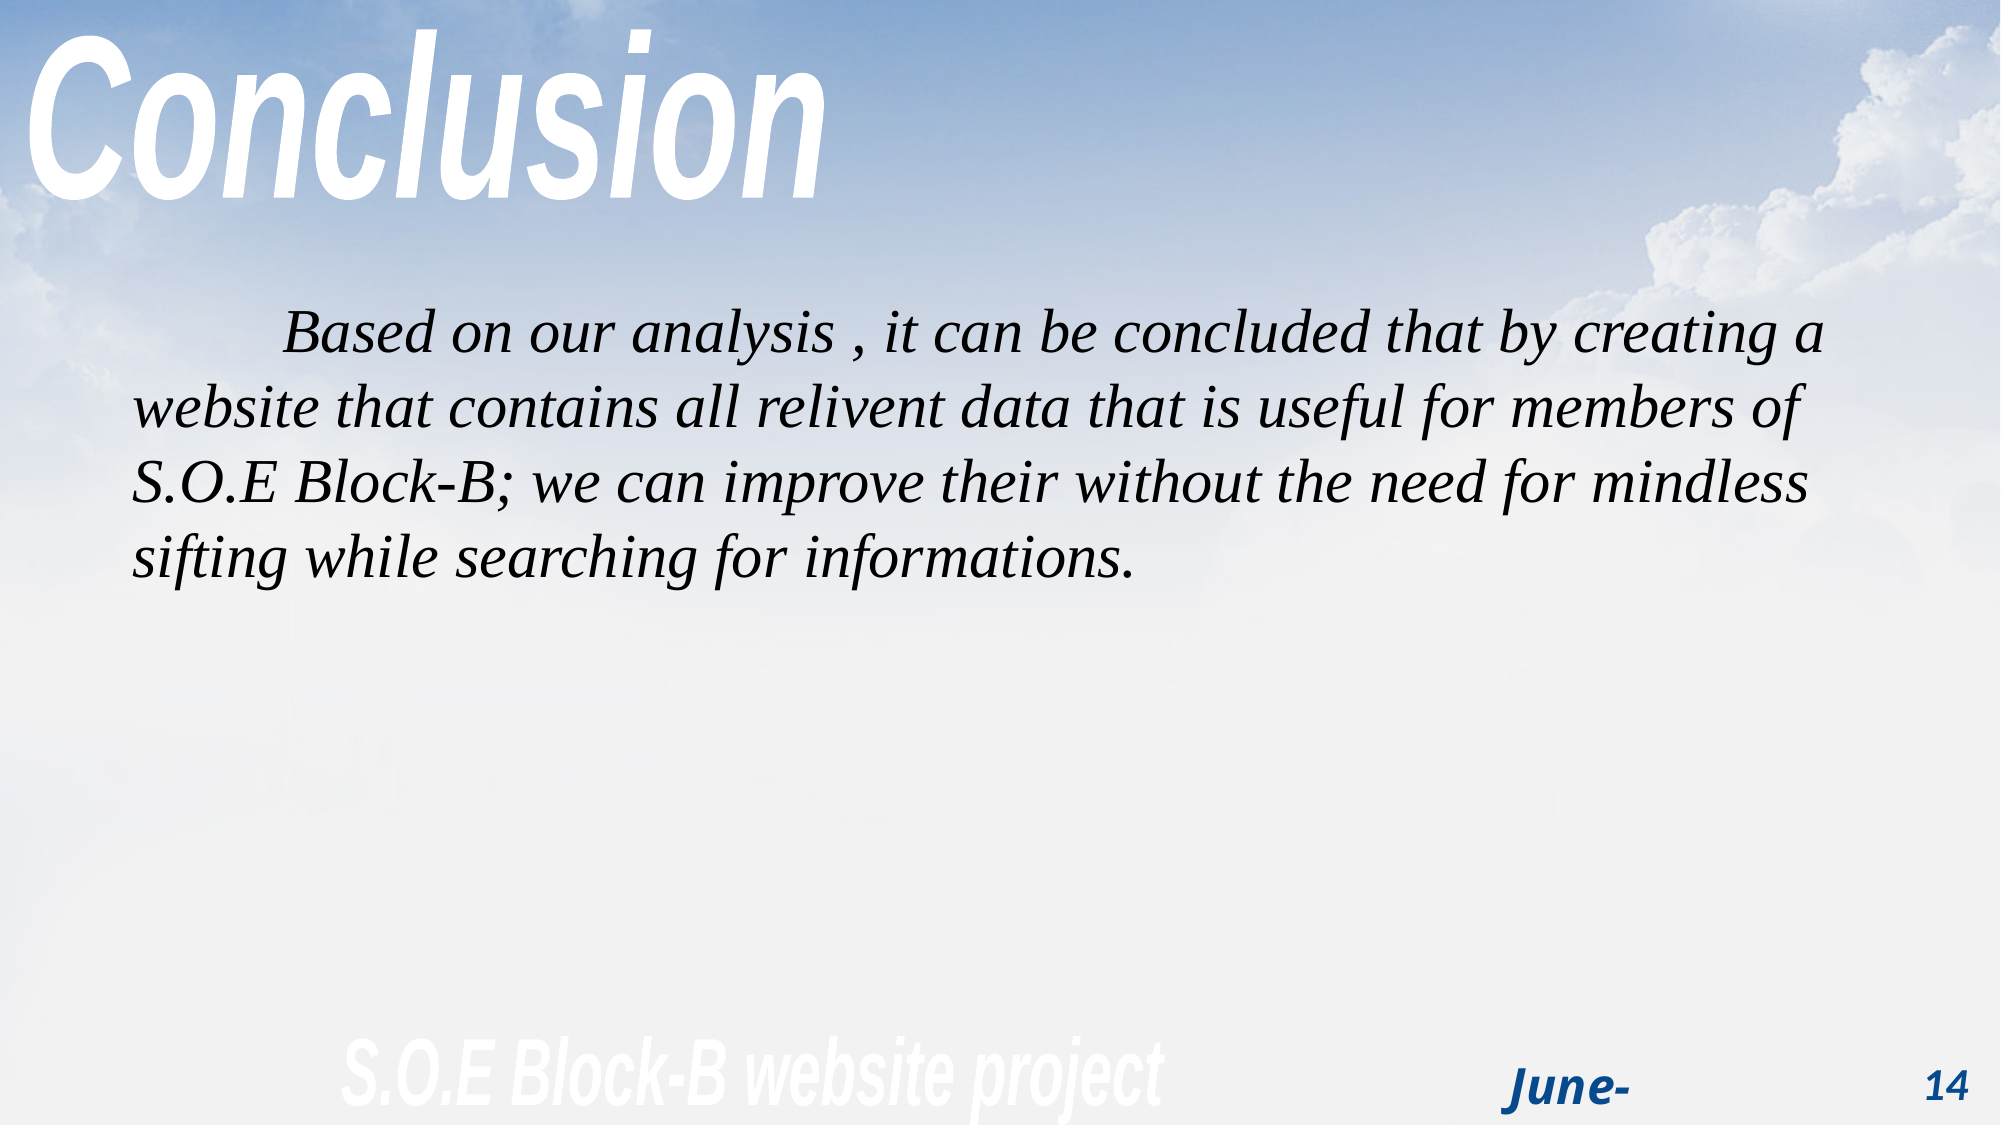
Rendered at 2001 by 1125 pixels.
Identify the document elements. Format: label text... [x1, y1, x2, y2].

picture [0, 0, 2001, 1125]
text_box Based on our analysis , it can be concluded that by creating a website that contains all relivent data that is useful for members of S.O.E Block-B; we can improve their without the need for mindless sifting while searching for informations. [117, 282, 1919, 883]
text_box June-2022 [1494, 1047, 1723, 1123]
text_box 14 [1906, 1047, 2000, 1125]
